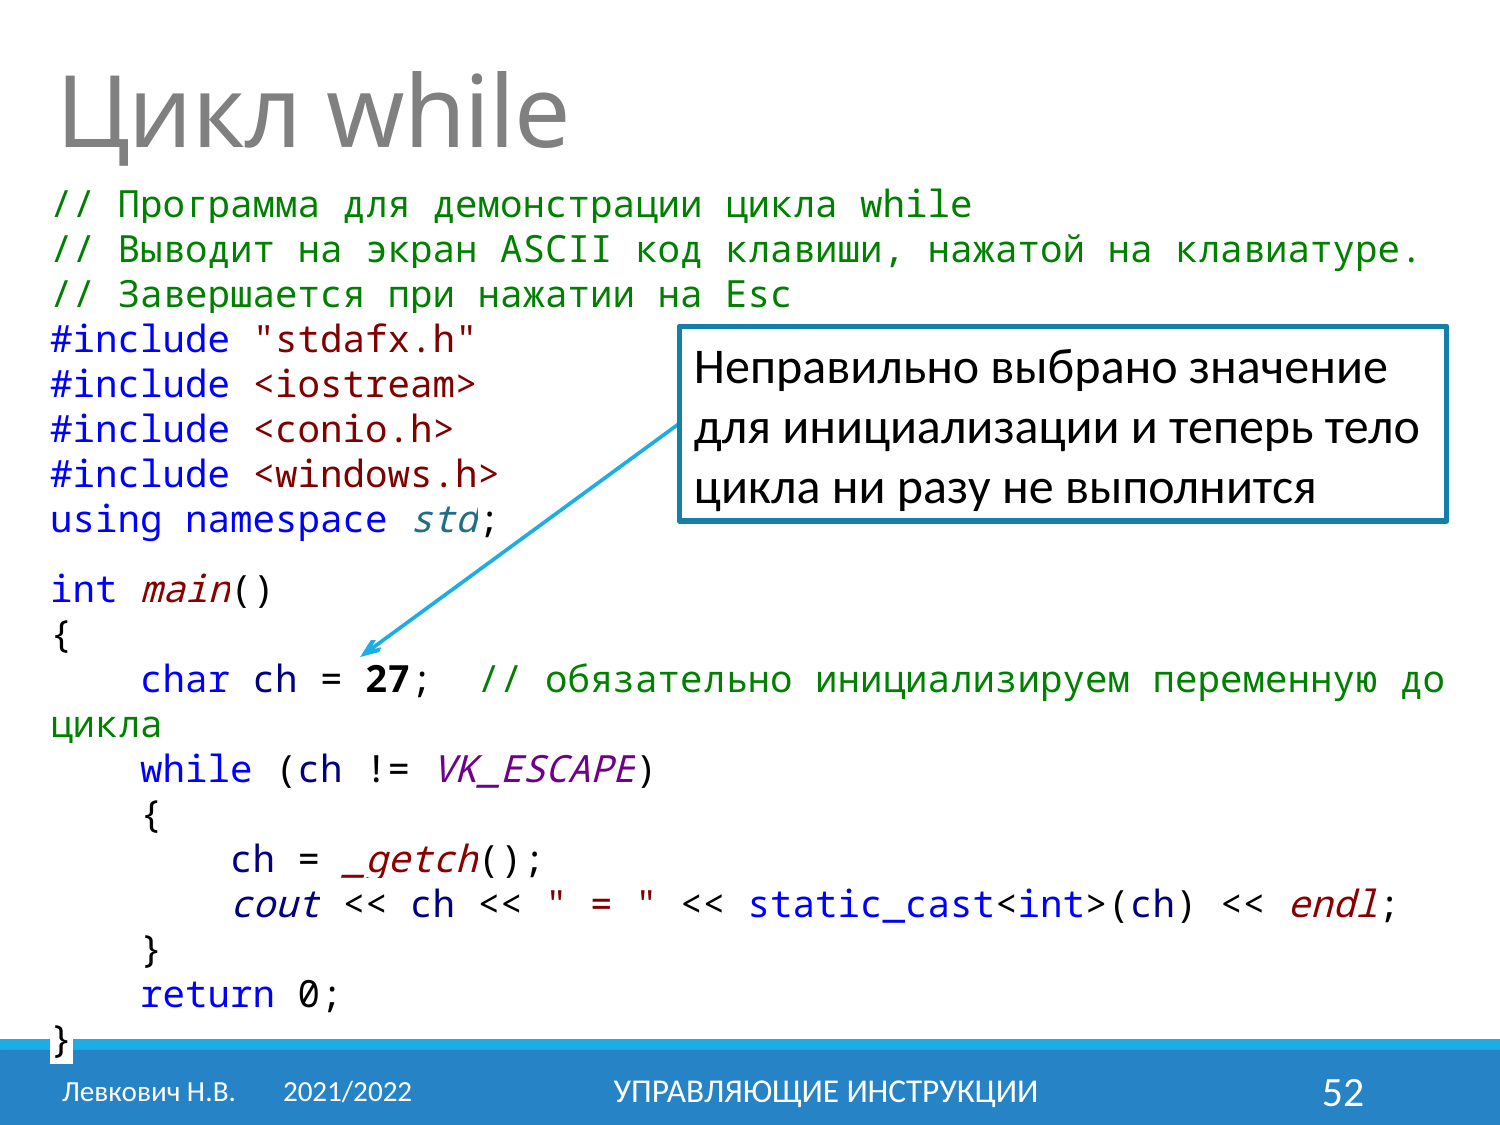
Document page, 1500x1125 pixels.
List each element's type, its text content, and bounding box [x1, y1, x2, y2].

text_box Неправильно выбрано значение для инициализации и теперь тело цикла ни разу не выполнится [679, 326, 1447, 521]
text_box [359, 424, 680, 658]
slide_number 52 [1218, 1059, 1380, 1120]
slide_number Левкович Н.В. 2021/2022 [47, 1059, 440, 1120]
text_box Цикл while [41, 30, 1471, 172]
footer Управляющие инструкции [453, 1059, 1199, 1120]
text_box // Программа для демонстрации цикла while // Выводит на экран ASCII код клавиши, нажатой на клавиатуре. // Завершается при нажатии на Esc #include "stdafx.h" #include <iostream> #include <conio.h> #include <windows.h> using namespace std; int main() { char ch = 27; // обязательно инициализируем переменную до цикла while (ch != VK_ESCAPE) { ch = _getch(); cout << ch << " = " << static_cast<int>(ch) << endl; } return 0; } [35, 172, 1500, 1068]
